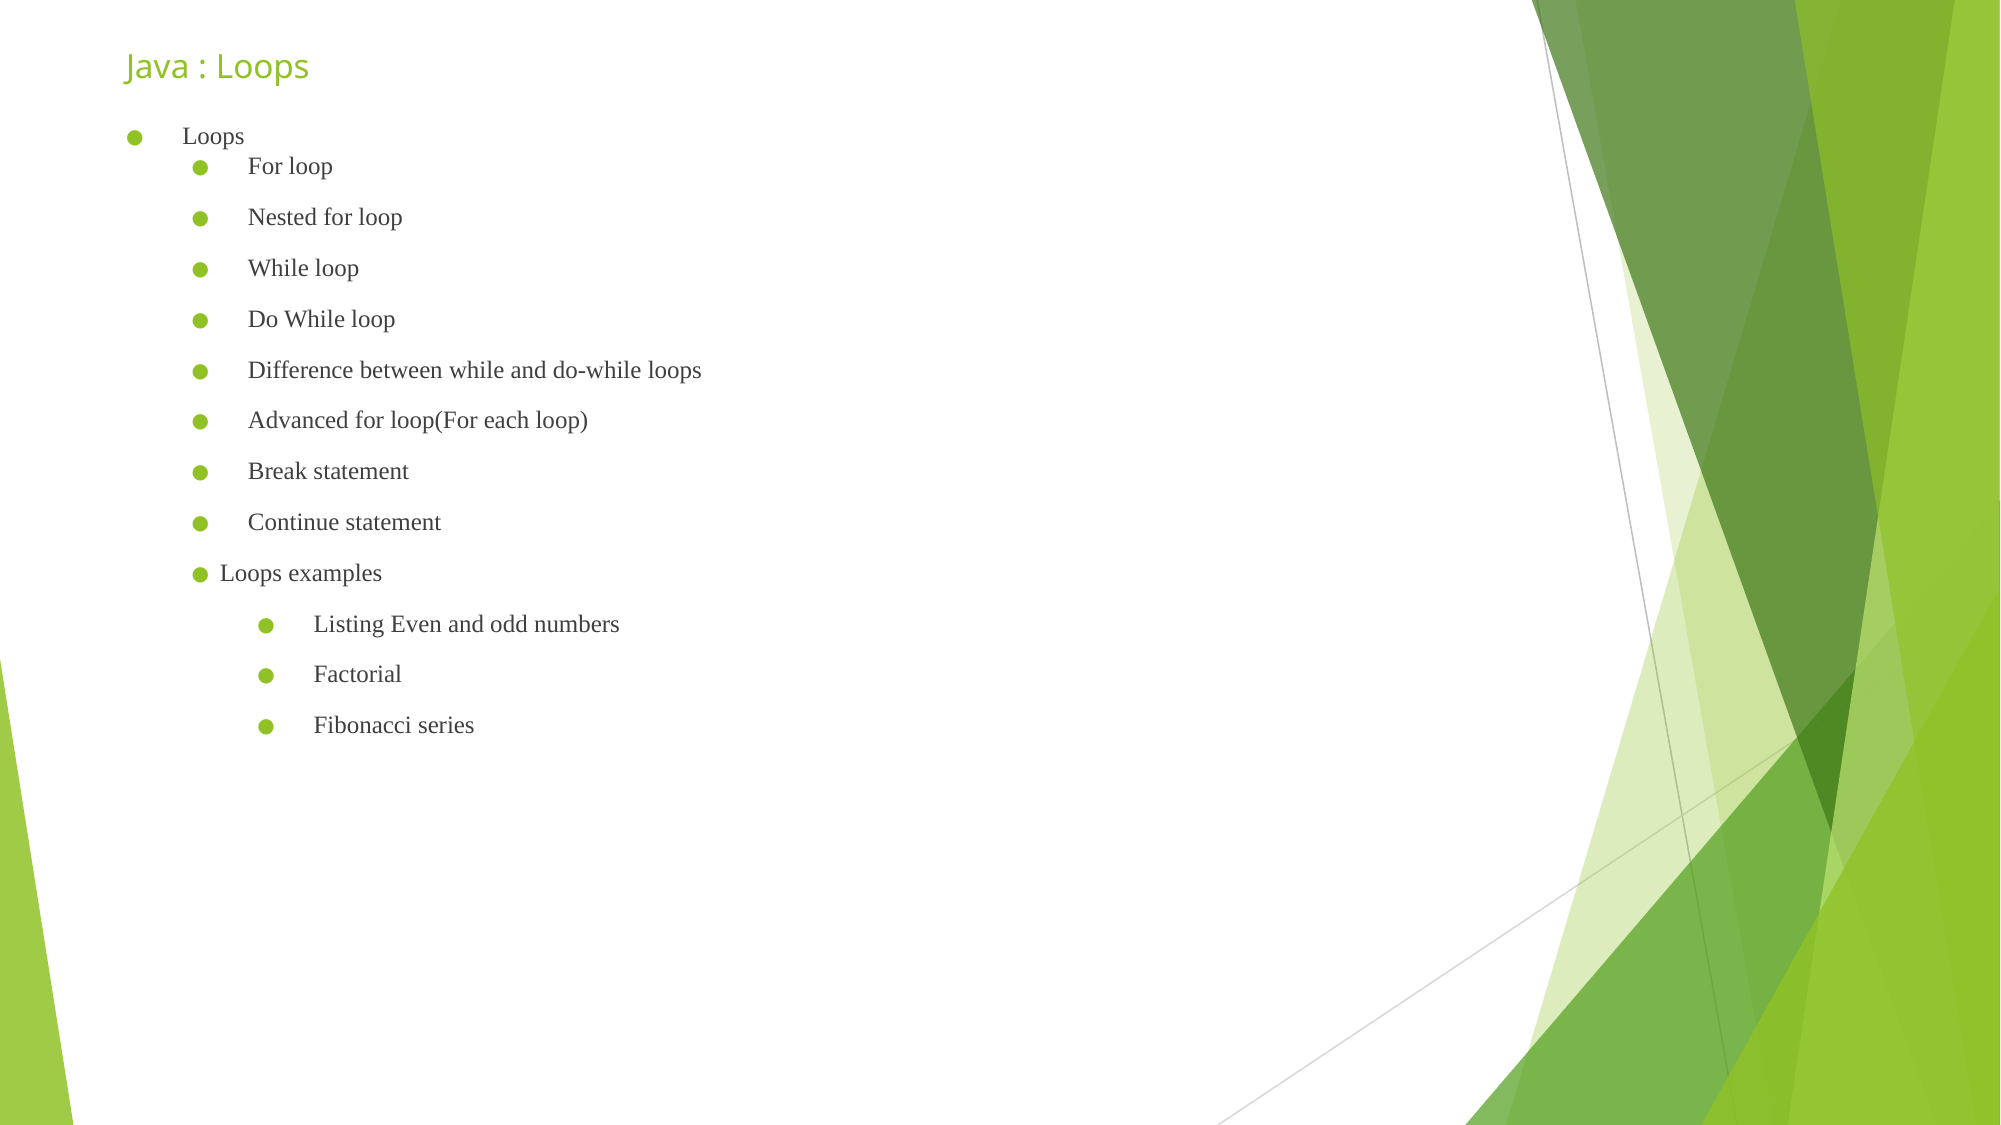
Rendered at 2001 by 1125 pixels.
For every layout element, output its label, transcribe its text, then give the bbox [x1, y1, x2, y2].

title Java : Loops [111, 37, 1522, 100]
list Loops For loop Nested for loop While loop Do While loop Difference between while and do-while loops Advanced for loop(For each loop) Break statement Continue statement Loops examples Listing Even and odd numbers Factorial Fibonacci series [111, 112, 1522, 845]
